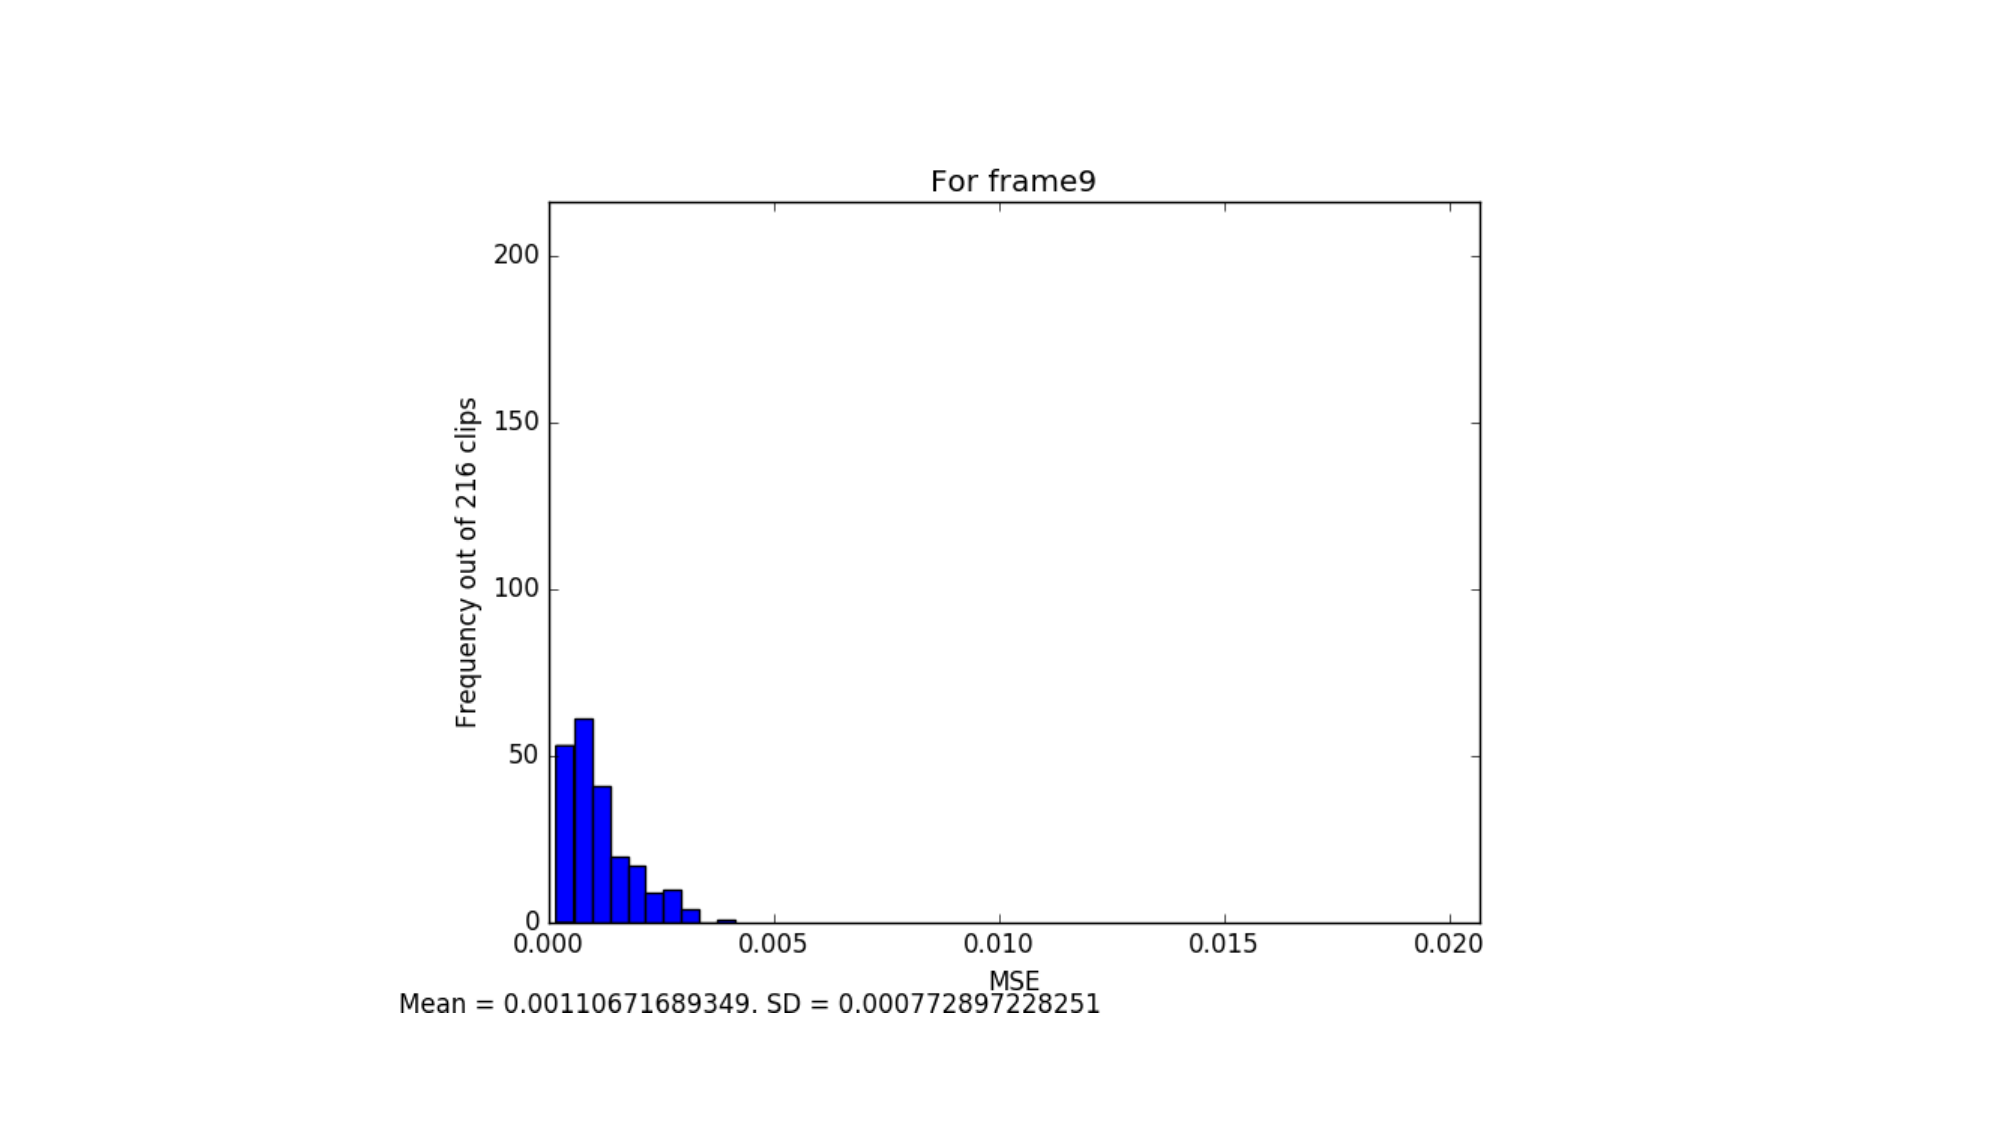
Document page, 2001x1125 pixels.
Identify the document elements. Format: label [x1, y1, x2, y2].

picture [399, 112, 1600, 1013]
